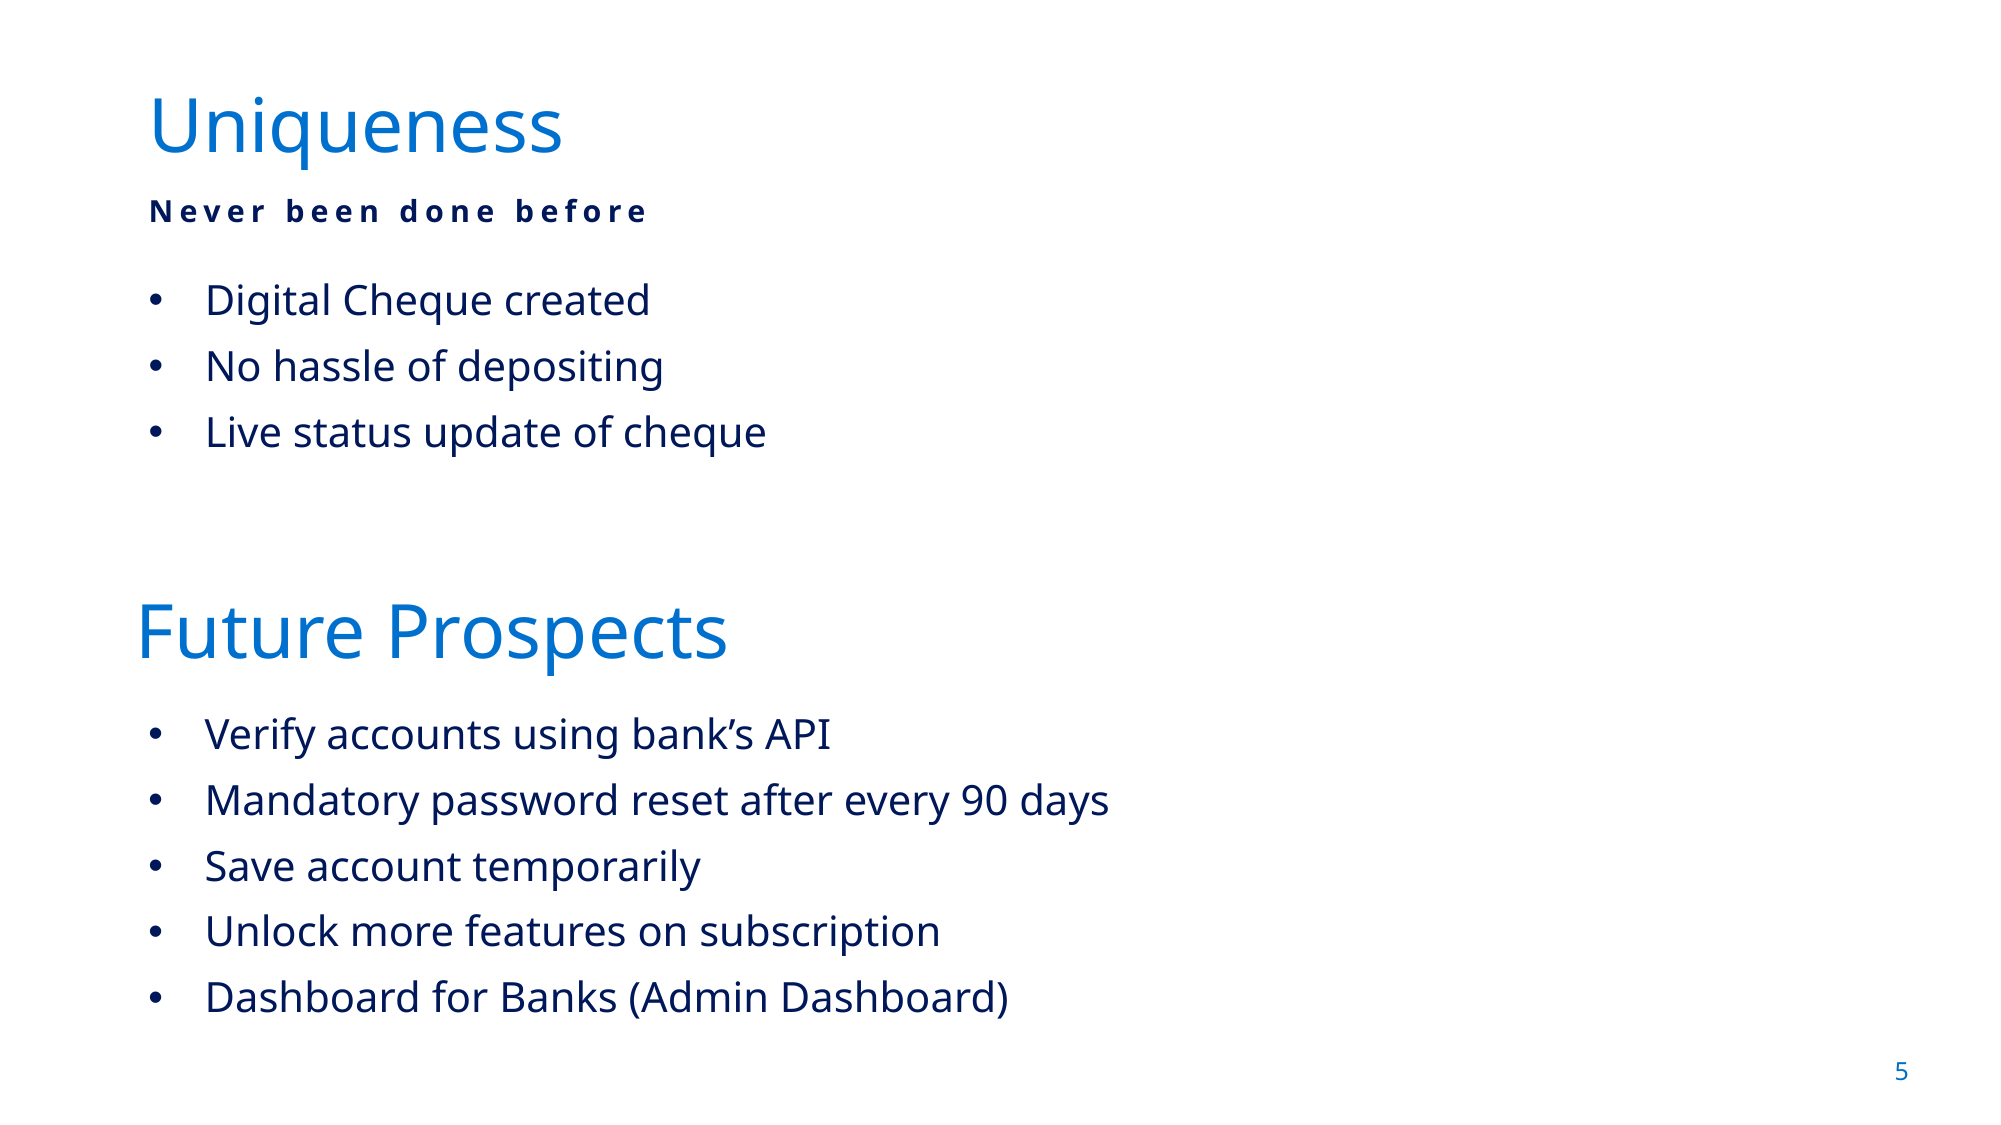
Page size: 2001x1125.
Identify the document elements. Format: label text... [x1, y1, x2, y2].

text_box Uniqueness [133, 57, 1937, 201]
slide_number 5 [1473, 1042, 1924, 1103]
text_box Never been done before [133, 201, 1937, 237]
list Digital Cheque created No hassle of depositing Live status update of cheque [133, 272, 1724, 506]
title Future Prospects [120, 562, 1924, 706]
text_box Verify accounts using bank’s API Mandatory password reset after every 90 days Save account temporarily Unlock more features on subscription Dashboard for Banks (Admin Dashboard) [133, 705, 1816, 1032]
